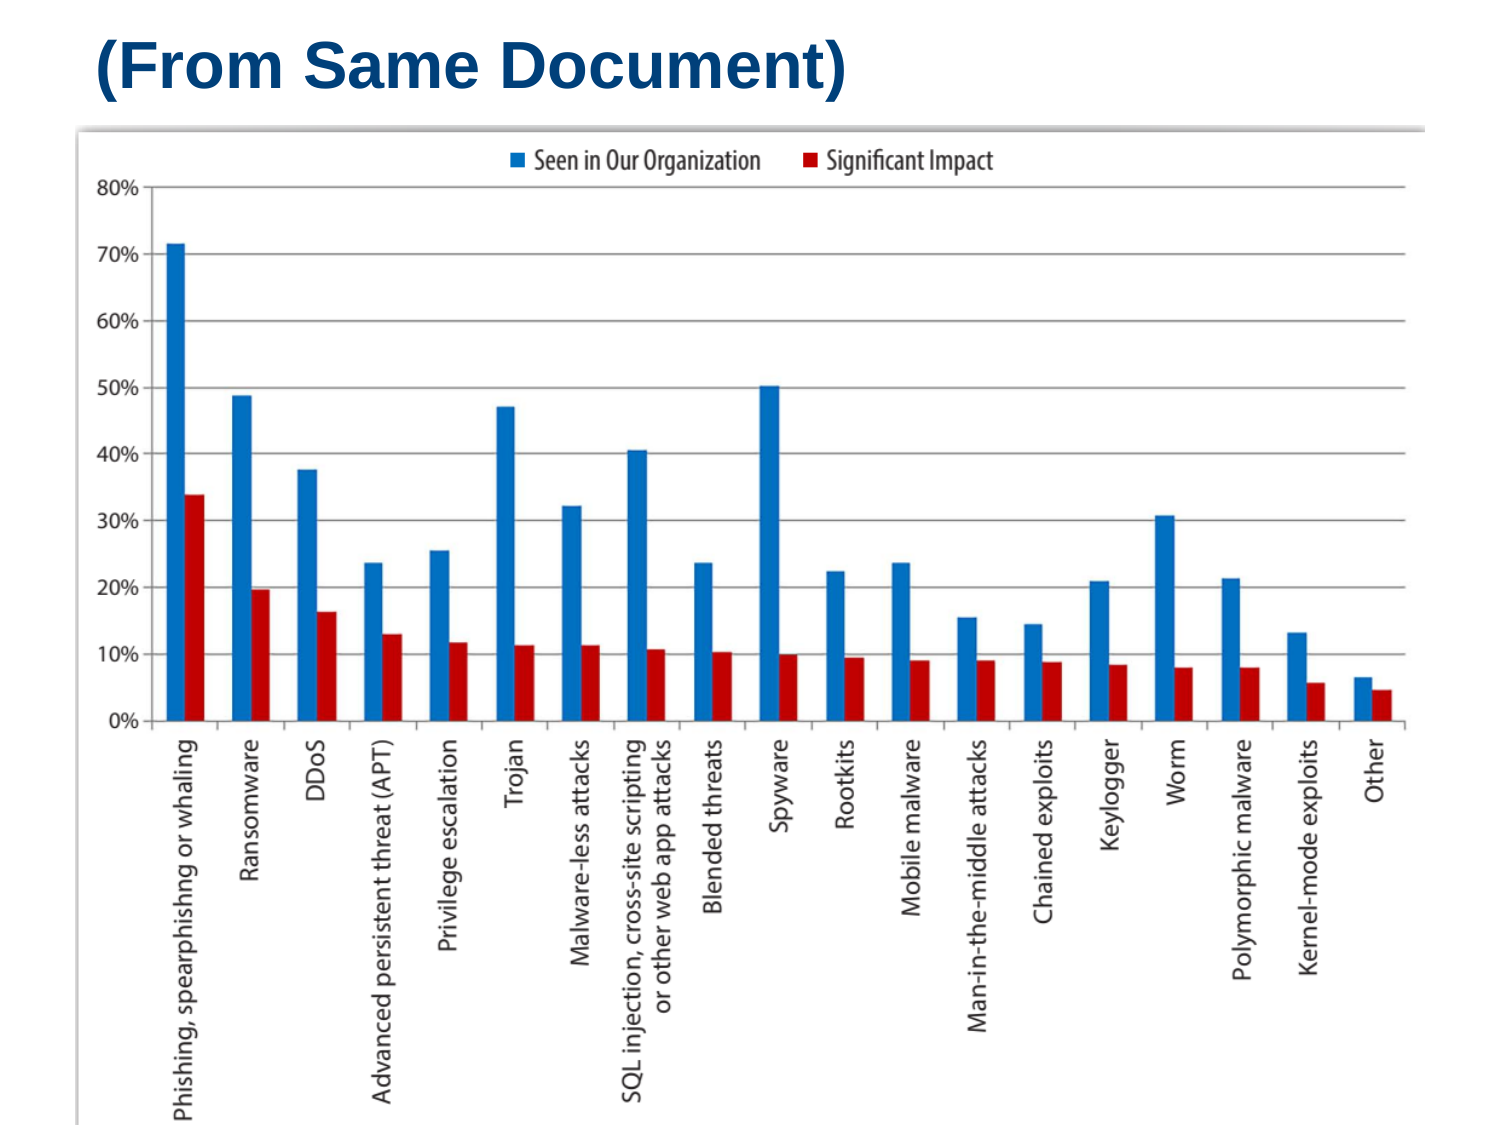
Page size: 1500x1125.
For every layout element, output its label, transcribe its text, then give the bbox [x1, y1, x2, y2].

title (From Same Document) [80, 14, 1443, 128]
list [74, 125, 1426, 1125]
